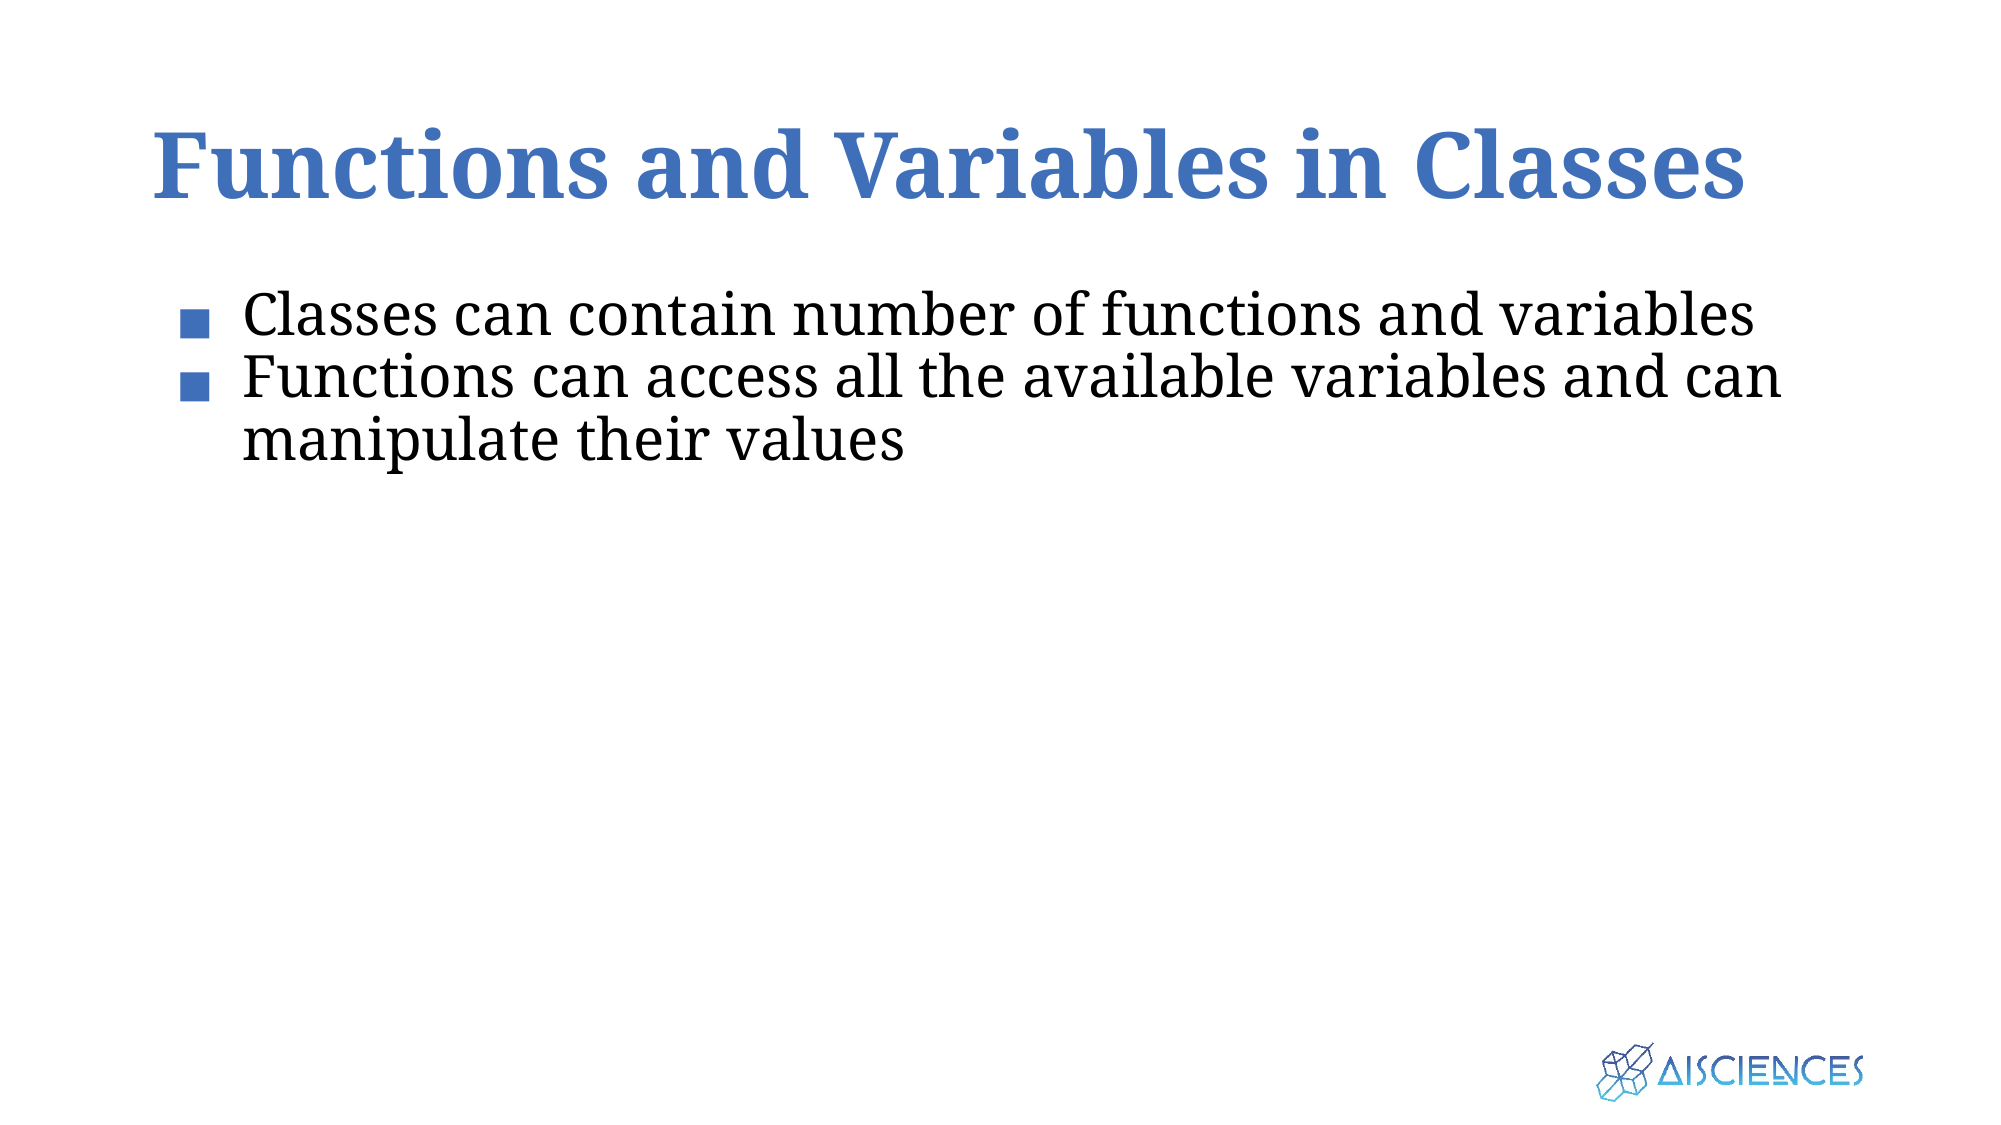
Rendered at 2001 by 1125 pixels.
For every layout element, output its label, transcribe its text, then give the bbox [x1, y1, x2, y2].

list Classes can contain number of functions and variables Functions can access all the available variables and can manipulate their values [152, 277, 1878, 949]
picture [1596, 1042, 1863, 1102]
title Functions and Variables in Classes [137, 59, 1863, 278]
